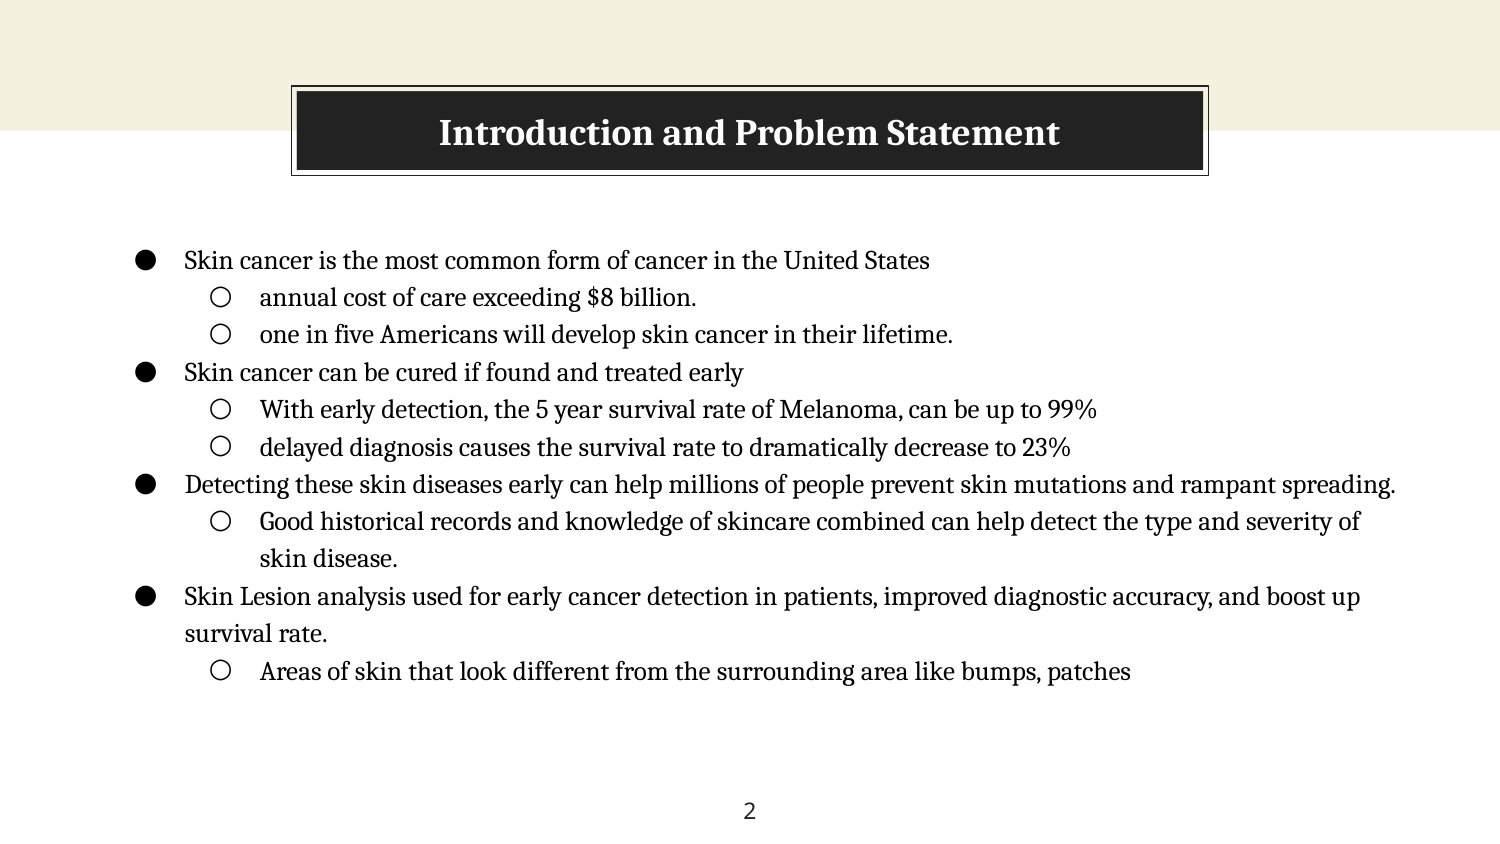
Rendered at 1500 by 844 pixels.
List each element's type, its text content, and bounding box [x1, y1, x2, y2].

text_box Skin cancer is the most common form of cancer in the United States annual cost of care exceeding $8 billion. one in five Americans will develop skin cancer in their lifetime. Skin cancer can be cured if found and treated early With early detection, the 5 year survival rate of Melanoma, can be up to 99% delayed diagnosis causes the survival rate to dramatically decrease to 23% Detecting these skin diseases early can help millions of people prevent skin mutations and rampant spreading. Good historical records and knowledge of skincare combined can help detect the type and severity of skin disease. Skin Lesion analysis used for early cancer detection in patients, improved diagnostic accuracy, and boost up survival rate. Areas of skin that look different from the surrounding area like bumps, patches [94, 222, 1414, 808]
slide_number ‹#› [705, 808, 795, 832]
title Introduction and Problem Statement [296, 91, 1203, 170]
